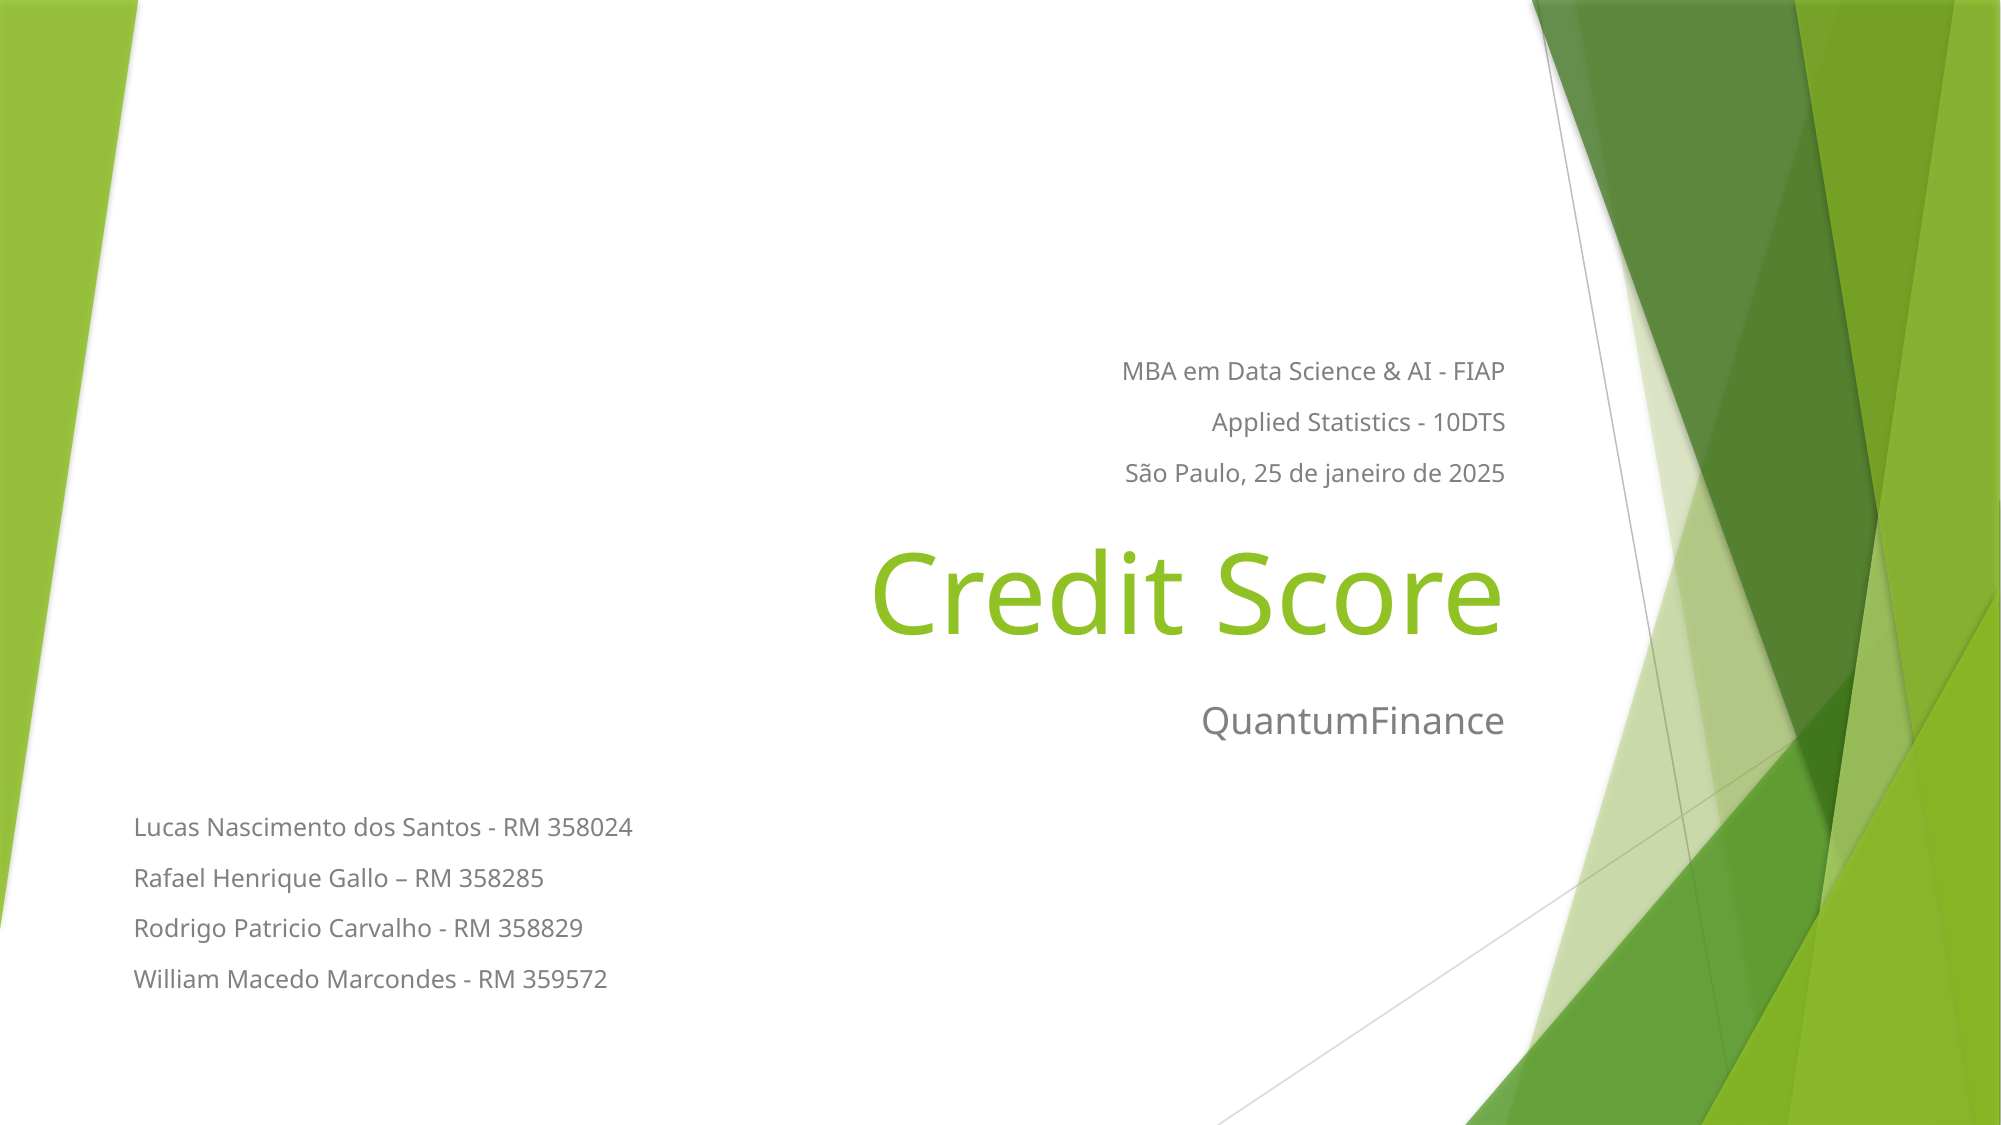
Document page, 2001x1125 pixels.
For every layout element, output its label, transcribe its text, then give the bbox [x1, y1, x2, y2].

title Credit Score [247, 394, 1522, 665]
text_box Lucas Nascimento dos Santos - RM 358024 Rafael Henrique Gallo – RM 358285 Rodrigo Patricio Carvalho - RM 358829 William Macedo Marcondes - RM 359572 [118, 803, 797, 1010]
subtitle MBA em Data Science & AI - FIAP Applied Statistics - 10DTS São Paulo, 25 de janeiro de 2025 [1027, 348, 1522, 529]
text_box QuantumFinance [246, 689, 1521, 870]
